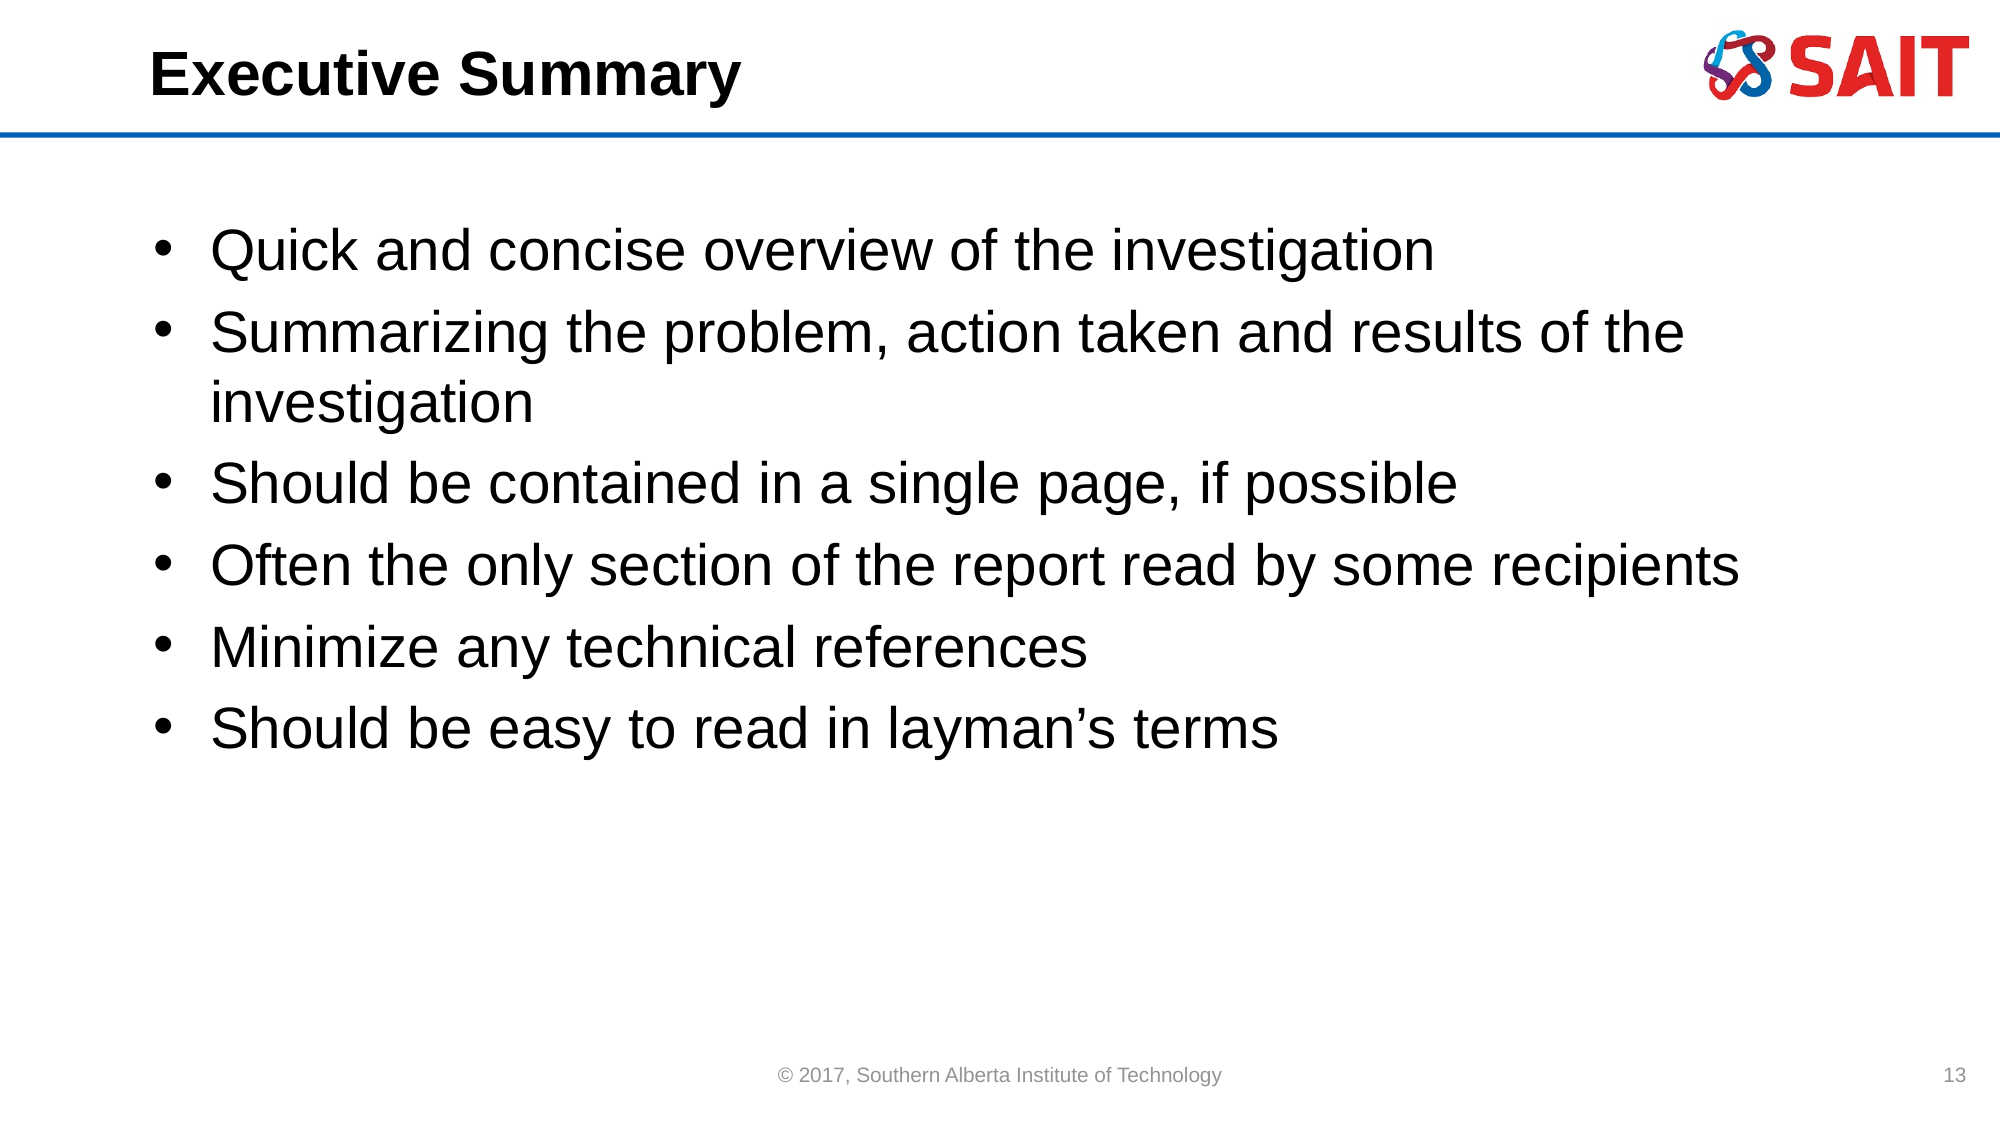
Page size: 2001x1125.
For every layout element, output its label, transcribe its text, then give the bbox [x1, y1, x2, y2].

picture [1672, 0, 2000, 130]
list Quick and concise overview of the investigation Summarizing the problem, action taken and results of the investigation Should be contained in a single page, if possible Often the only section of the report read by some recipients Minimize any technical references Should be easy to read in layman’s terms [138, 204, 1854, 1020]
title Executive Summary [135, 25, 1600, 129]
